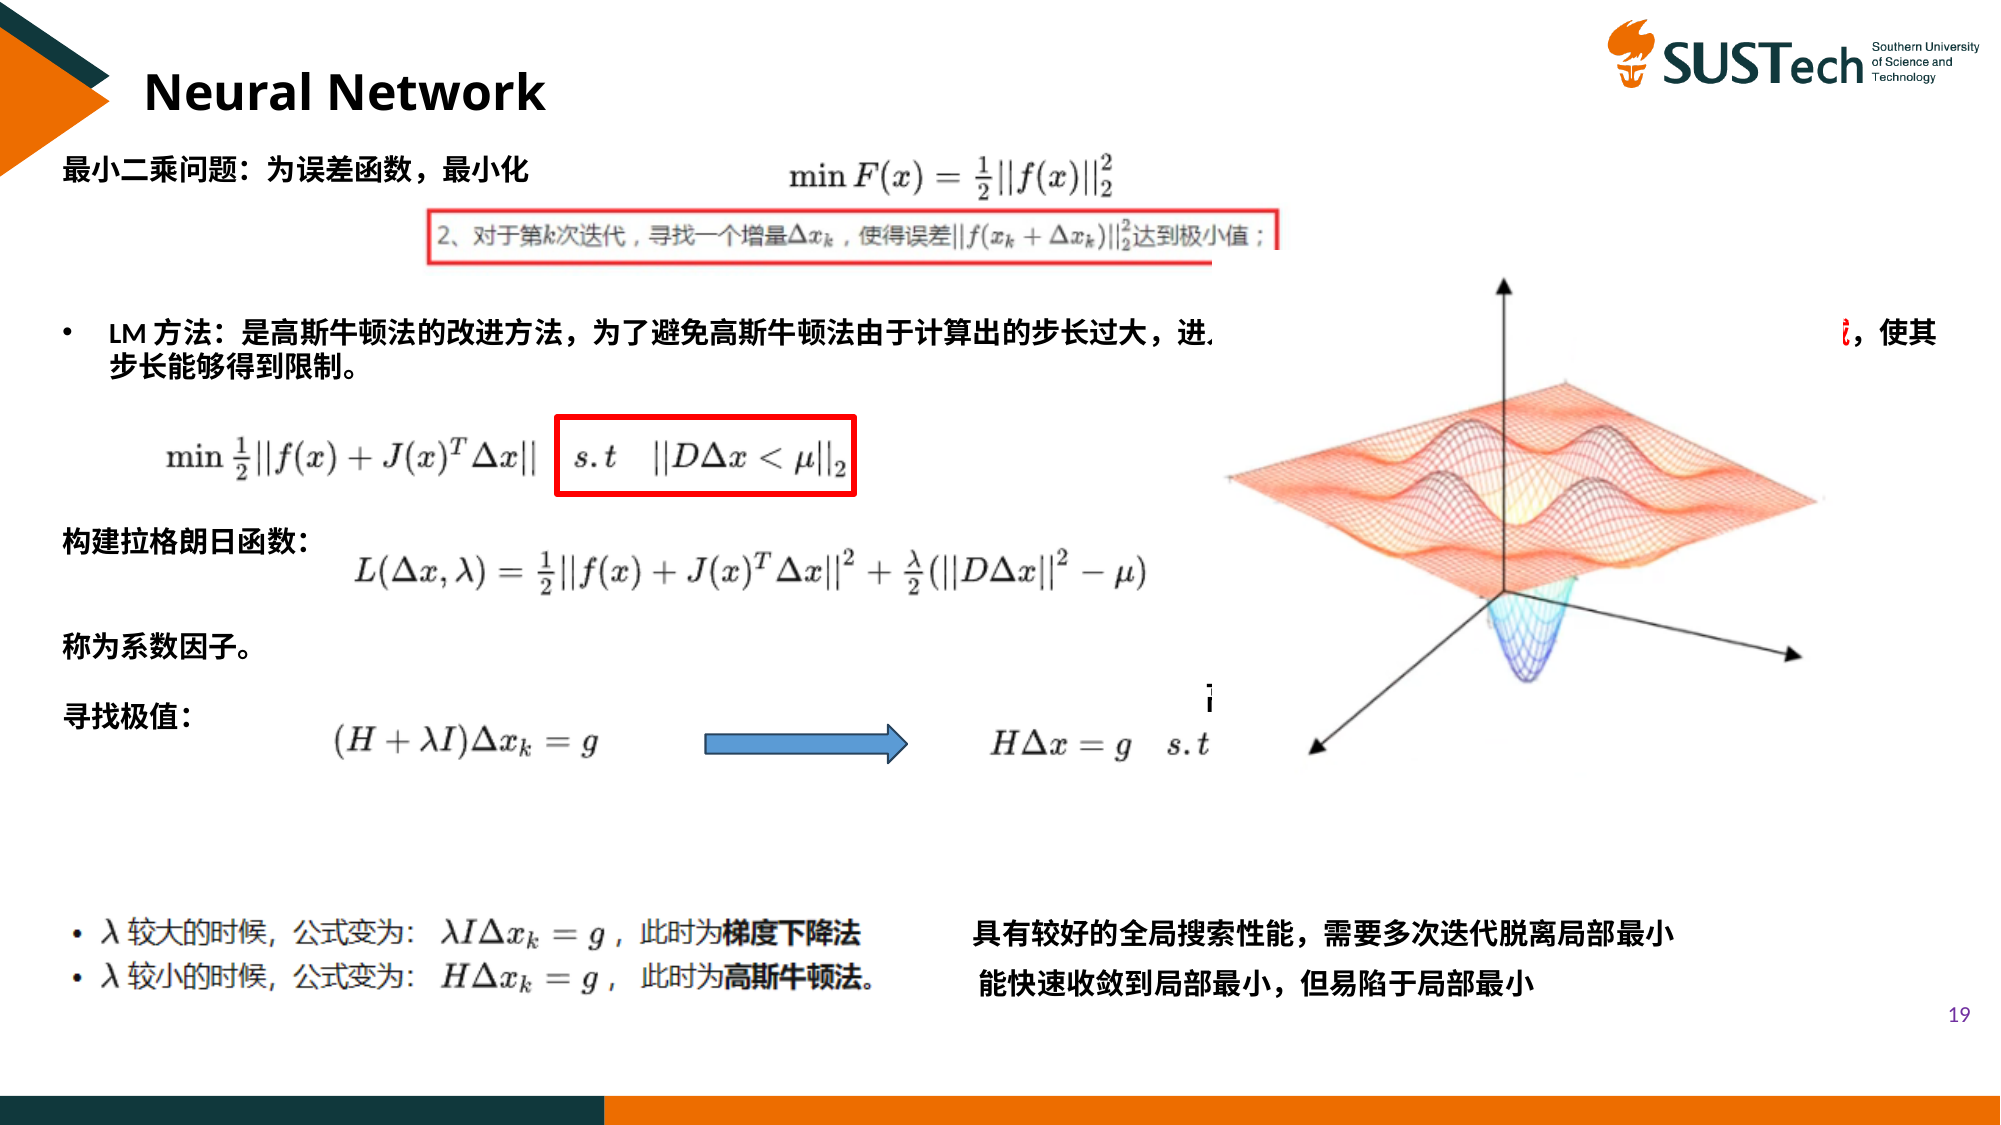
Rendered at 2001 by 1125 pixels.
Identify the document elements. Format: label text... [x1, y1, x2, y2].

picture [418, 117, 1843, 779]
slide_number 19 [1535, 983, 1986, 1043]
text_box 高斯牛顿法 [1190, 669, 1212, 712]
picture [319, 520, 1167, 627]
text_box Neural Network [128, 53, 1191, 129]
picture [163, 417, 855, 494]
picture [61, 900, 894, 1018]
text_box 具有较好的全局搜索性能，需要多次迭代脱离局部最小 [958, 908, 1690, 958]
picture [319, 698, 636, 779]
text_box 能快速收敛到局部最小，但易陷于局部最小 [964, 957, 1696, 1008]
text_box [704, 723, 908, 765]
picture [1599, 14, 1988, 100]
